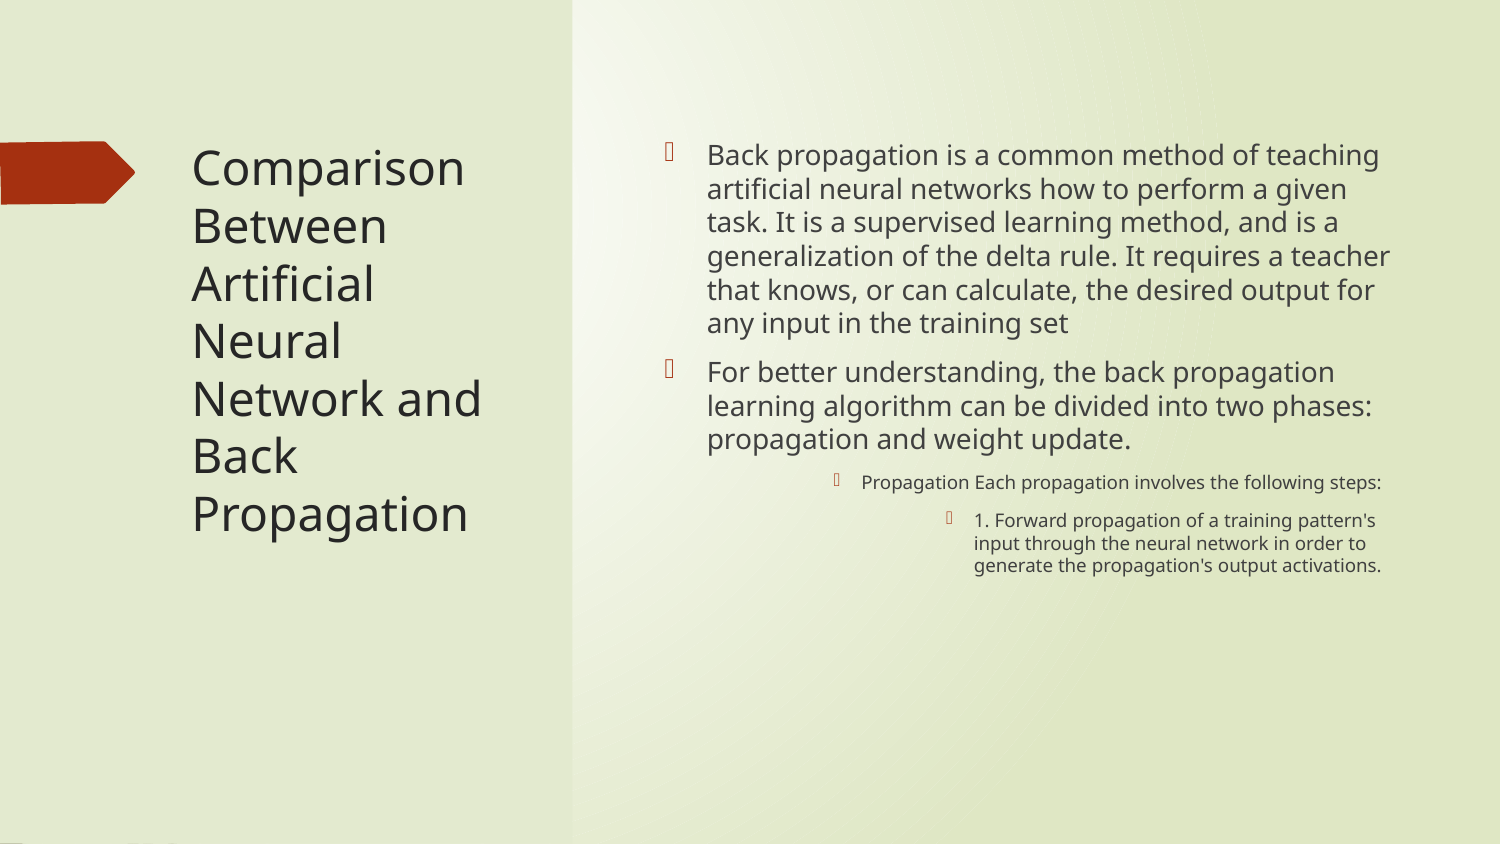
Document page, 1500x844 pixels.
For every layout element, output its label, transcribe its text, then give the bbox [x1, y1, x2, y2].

title Comparison Between Artificial Neural Network and Back Propagation [176, 130, 547, 728]
text_box [0, 141, 136, 205]
text_box [0, 0, 574, 844]
list Back propagation is a common method of teaching artificial neural networks how to perform a given task. It is a supervised learning method, and is a generalization of the delta rule. It requires a teacher that knows, or can calculate, the desired output for any input in the training set For better understanding, the back propagation learning algorithm can be divided into two phases: propagation and weight update. Propagation Each propagation involves the following steps: 1. Forward propagation of a training pattern's input through the neural network in order to generate the propagation's output activations. [649, 130, 1416, 728]
